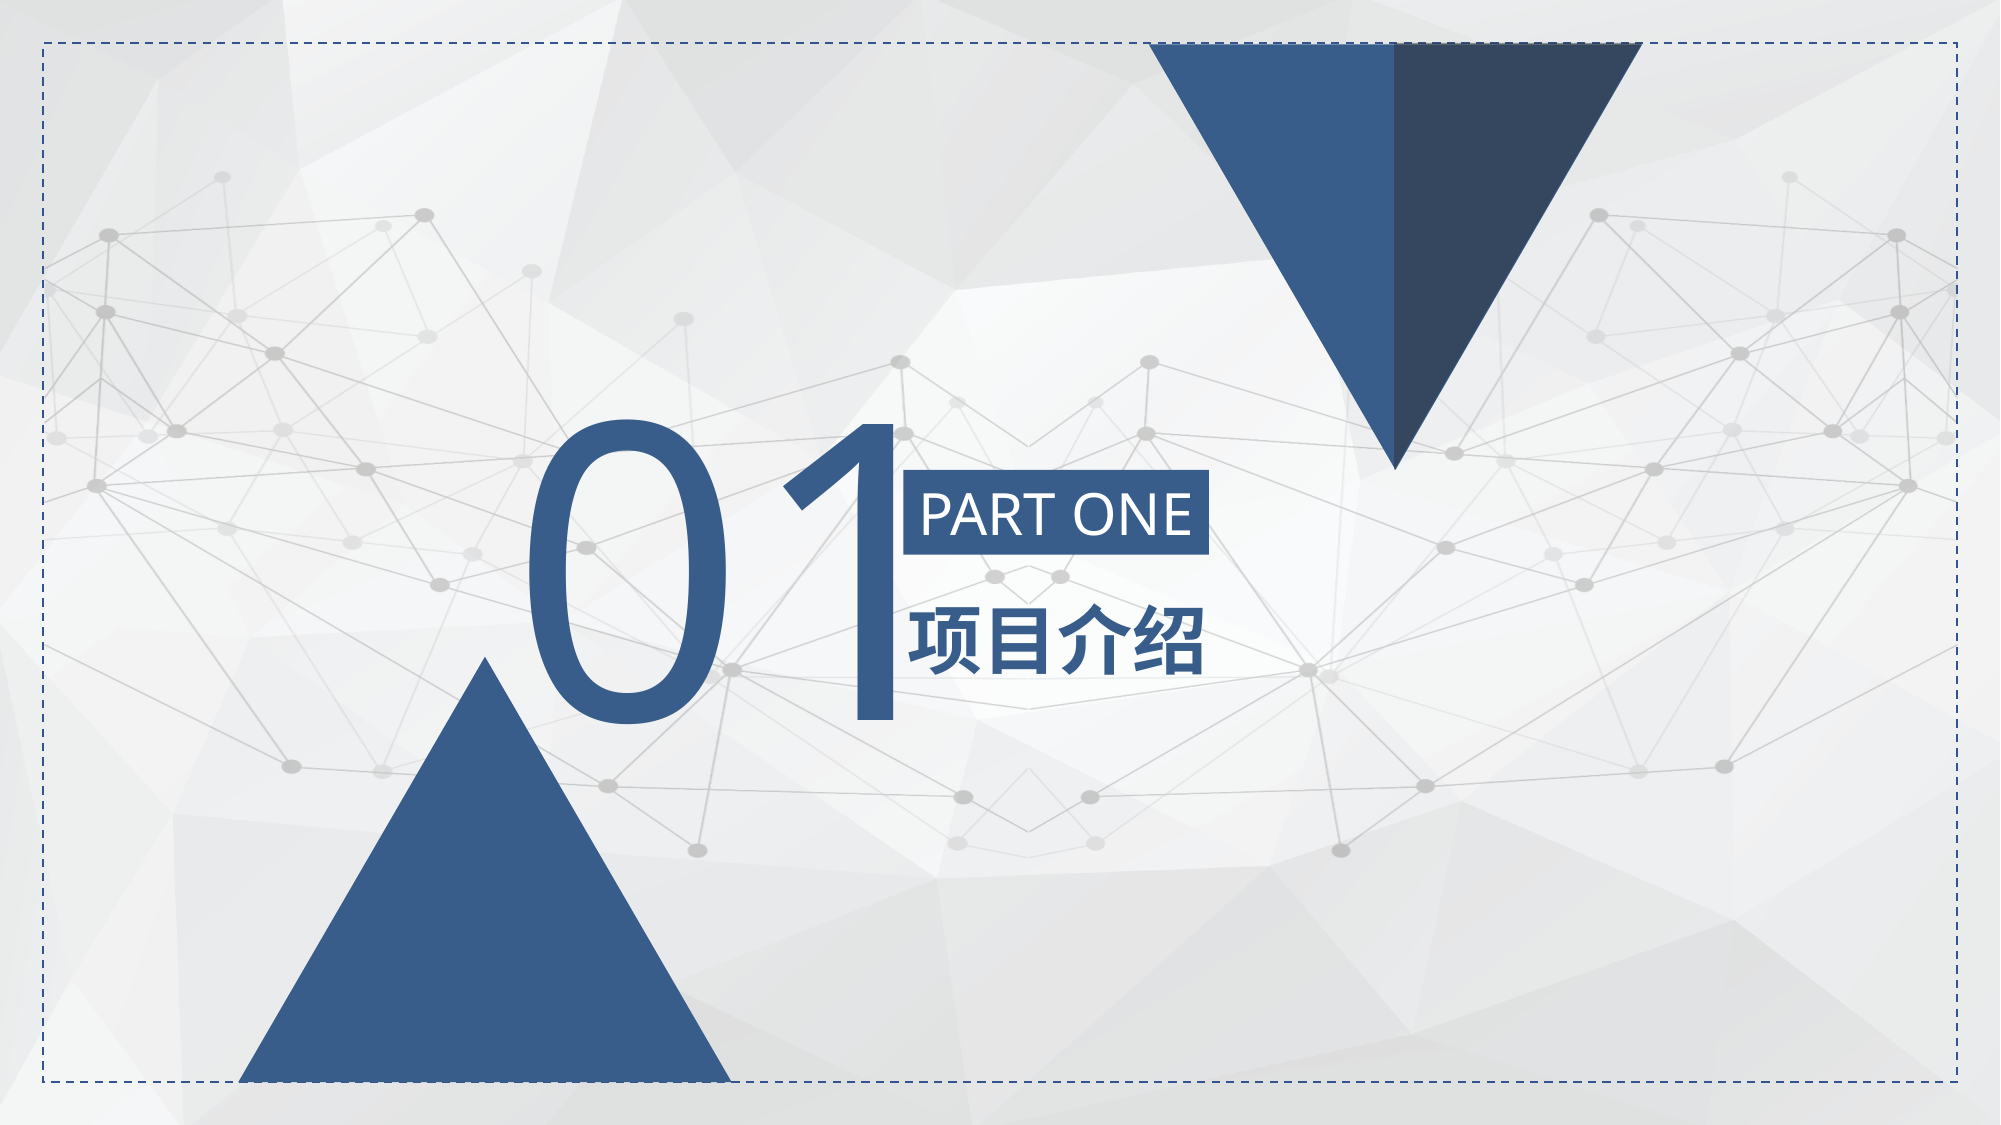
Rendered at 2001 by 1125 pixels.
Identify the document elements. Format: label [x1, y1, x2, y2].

text_box [1148, 42, 1643, 470]
picture [0, 0, 2000, 1125]
